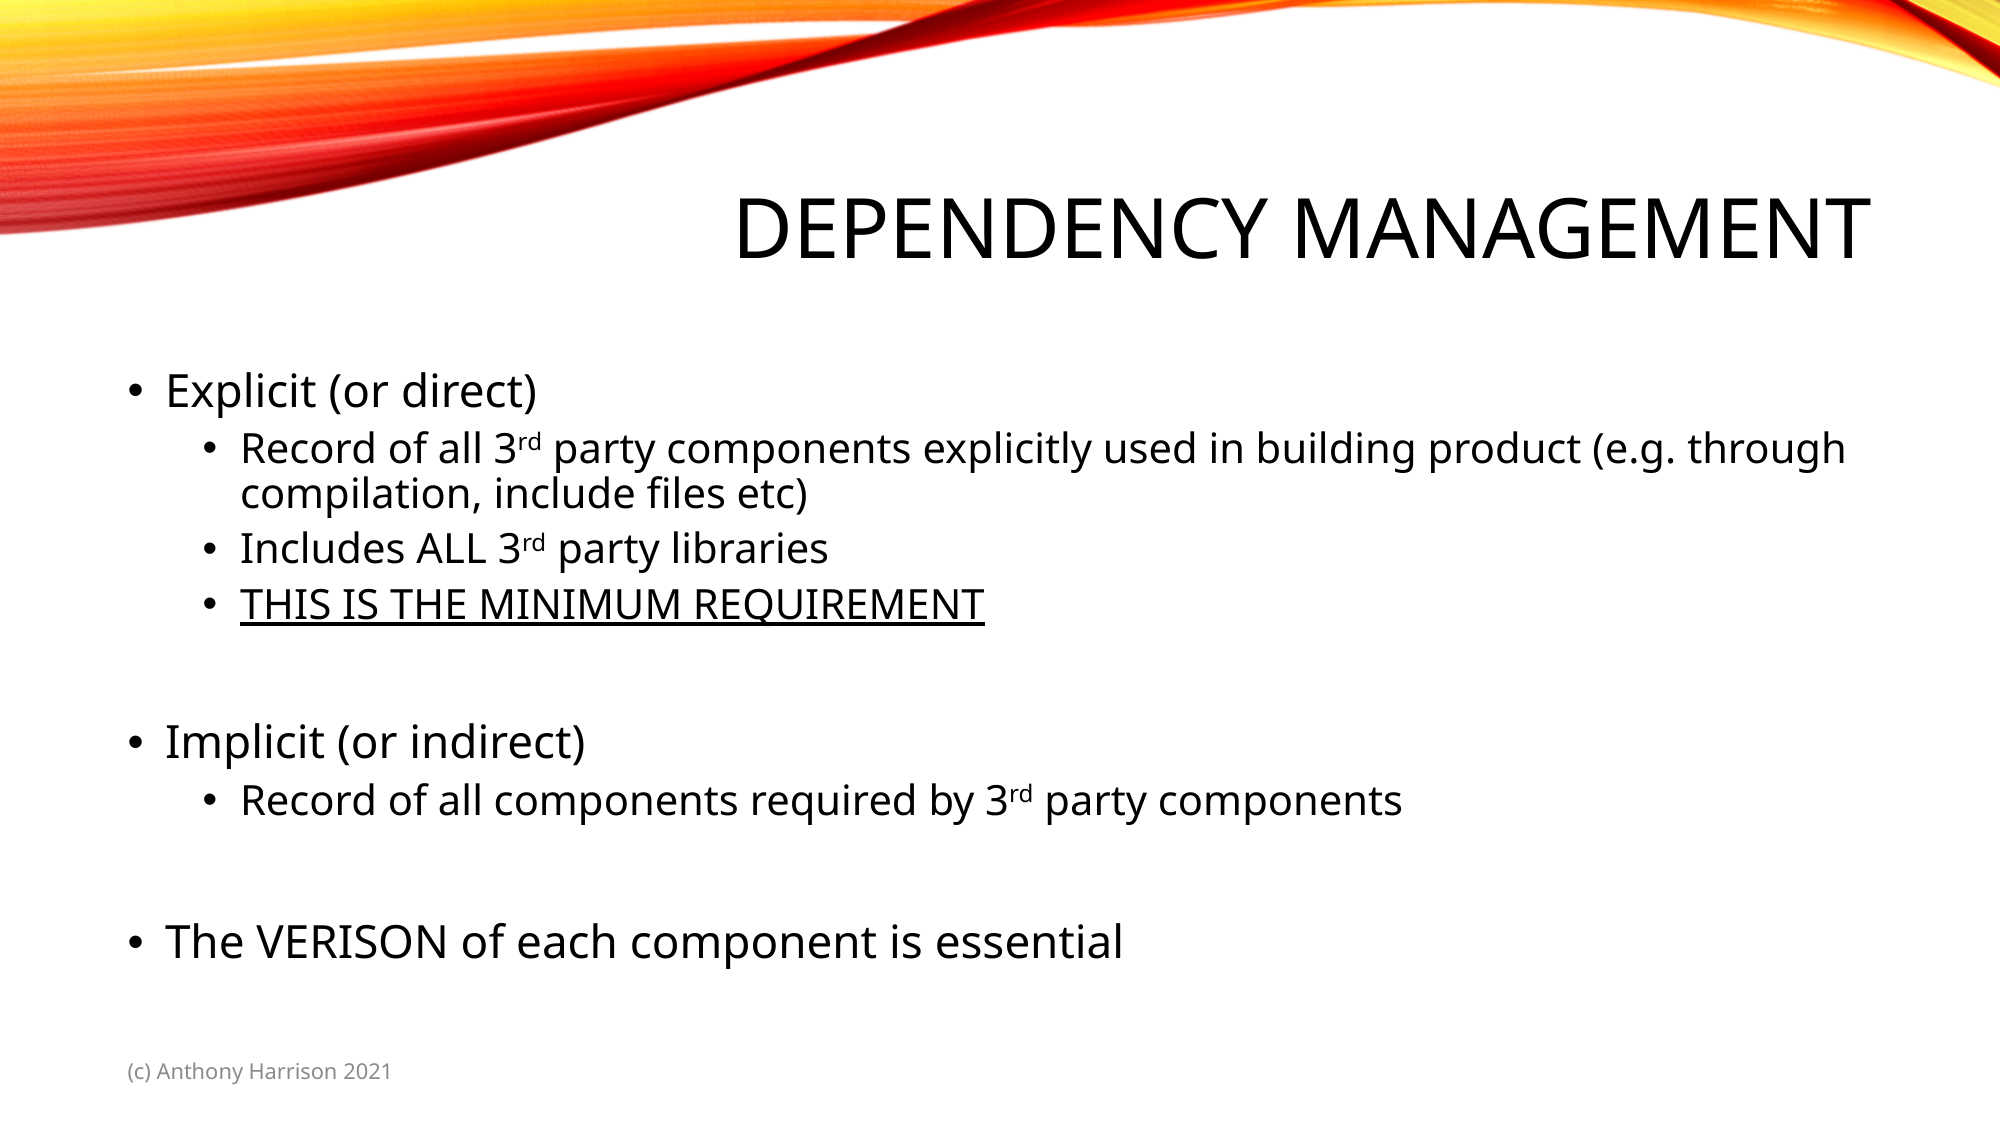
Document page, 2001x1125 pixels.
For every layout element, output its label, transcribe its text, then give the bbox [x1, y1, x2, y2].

title Dependency Management [474, 125, 1888, 338]
footer (c) Anthony Harrison 2021 [112, 1042, 1388, 1103]
list Explicit (or direct) Record of all 3rd party components explicitly used in building product (e.g. through compilation, include files etc) Includes ALL 3rd party libraries THIS IS THE MINIMUM REQUIREMENT Implicit (or indirect) Record of all components required by 3rd party components The VERISON of each component is essential [112, 360, 1888, 1021]
picture [0, 0, 2000, 237]
